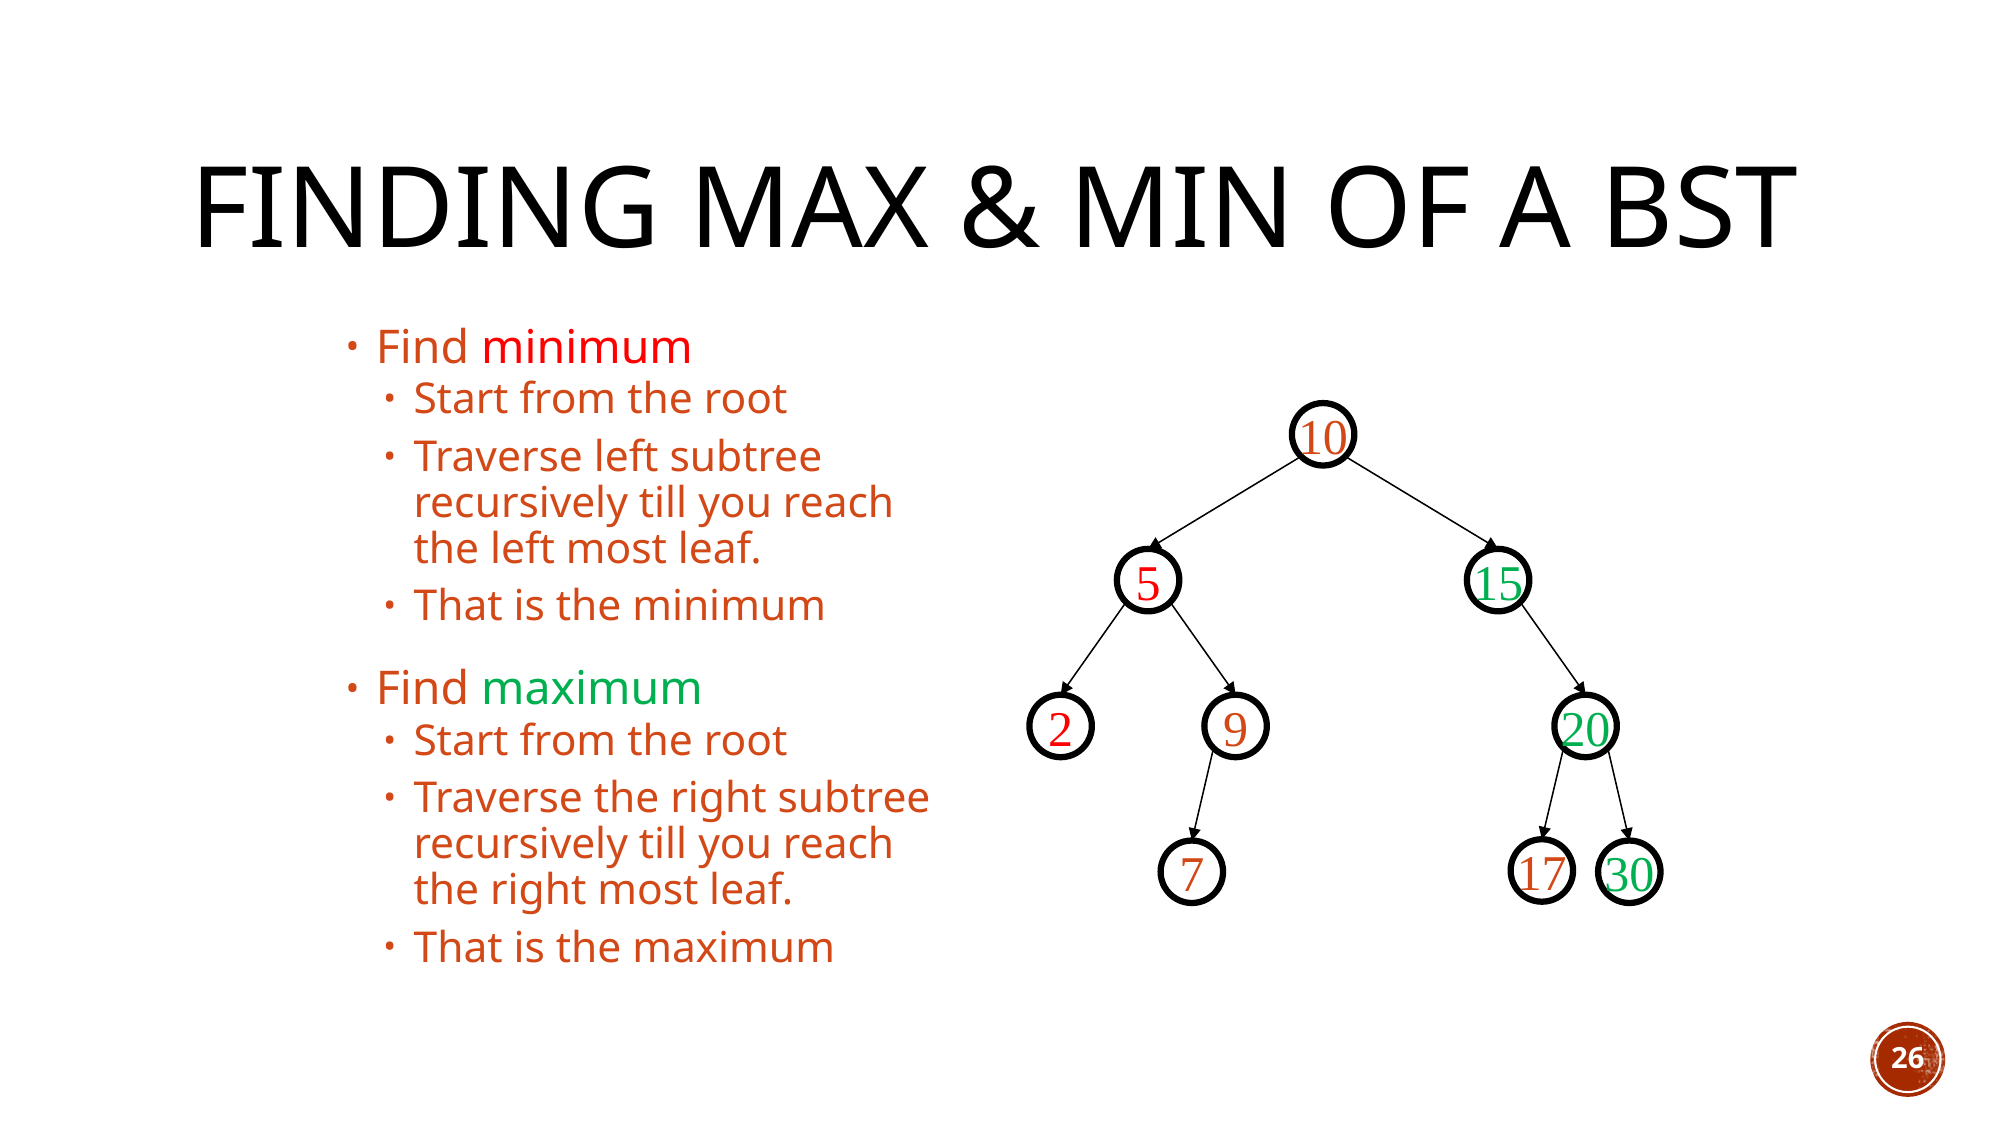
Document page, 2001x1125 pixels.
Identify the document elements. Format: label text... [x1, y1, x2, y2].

text_box 15 [1466, 548, 1530, 612]
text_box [1150, 461, 1299, 544]
text_box 20 [1554, 694, 1617, 758]
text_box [1545, 753, 1562, 834]
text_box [1610, 753, 1627, 835]
slide_number 26 [1855, 1028, 1961, 1089]
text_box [1063, 607, 1124, 690]
text_box 2 [1029, 694, 1092, 758]
text_box 30 [1598, 840, 1661, 904]
text_box 10 [1291, 403, 1355, 466]
text_box 9 [1204, 694, 1267, 758]
text_box 7 [1160, 840, 1224, 904]
title Finding Max & Min of a BST [175, 79, 1826, 344]
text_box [1347, 461, 1496, 544]
text_box 17 [1510, 839, 1574, 902]
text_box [1194, 753, 1211, 835]
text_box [1172, 607, 1234, 690]
text_box Find minimum Start from the root Traverse left subtree recursively till you reach the left most leaf. That is the minimum Find maximum Start from the root Traverse the right subtree recursively till you reach the right most leaf. That is the maximum [323, 315, 949, 991]
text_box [1522, 607, 1584, 690]
text_box 5 [1116, 548, 1180, 612]
